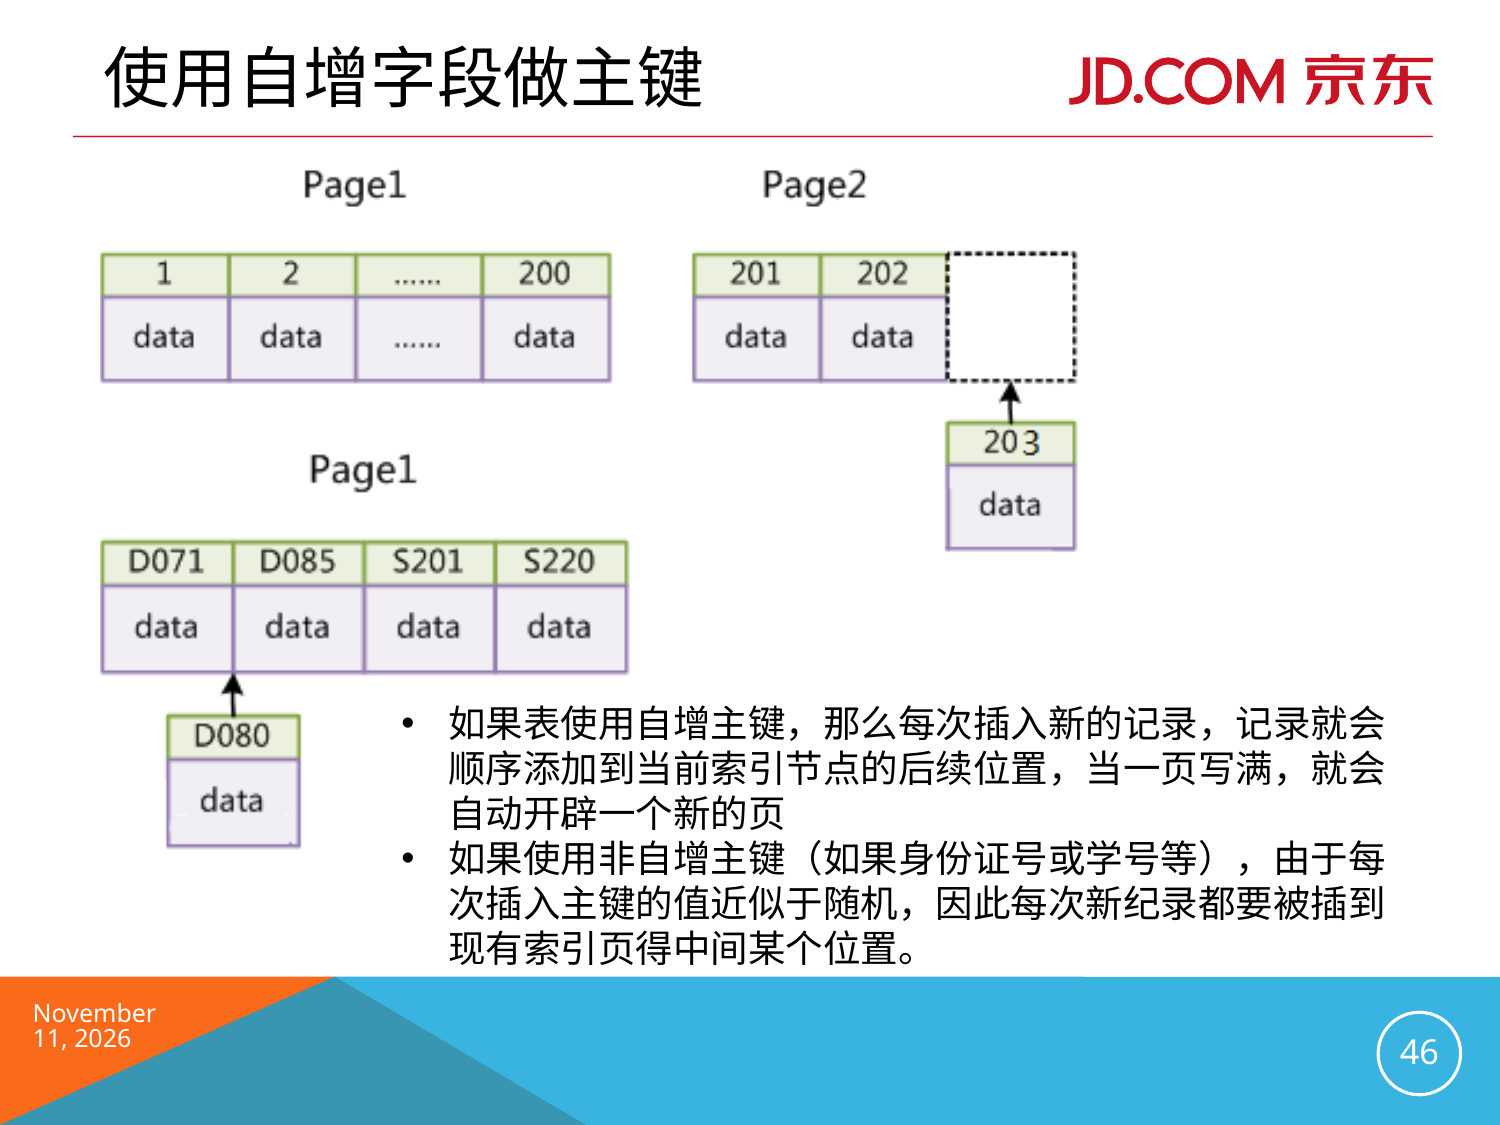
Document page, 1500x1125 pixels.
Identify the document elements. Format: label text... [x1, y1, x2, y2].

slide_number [17, 999, 186, 1030]
title 使用自增字段做主键 [88, 30, 1058, 121]
picture [0, 0, 1500, 1125]
slide_number 46 [1376, 1010, 1463, 1097]
text_box 如果表使用自增主键，那么每次插入新的记录，记录就会顺序添加到当前索引节点的后续位置，当一页写满，就会自动开辟一个新的页 如果使用非自增主键（如果身份证号或学号等），由于每次插入主键的值近似于随机，因此每次新纪录都要被插到现有索引页得中间某个位置。 [386, 692, 1435, 978]
list [76, 160, 1447, 988]
